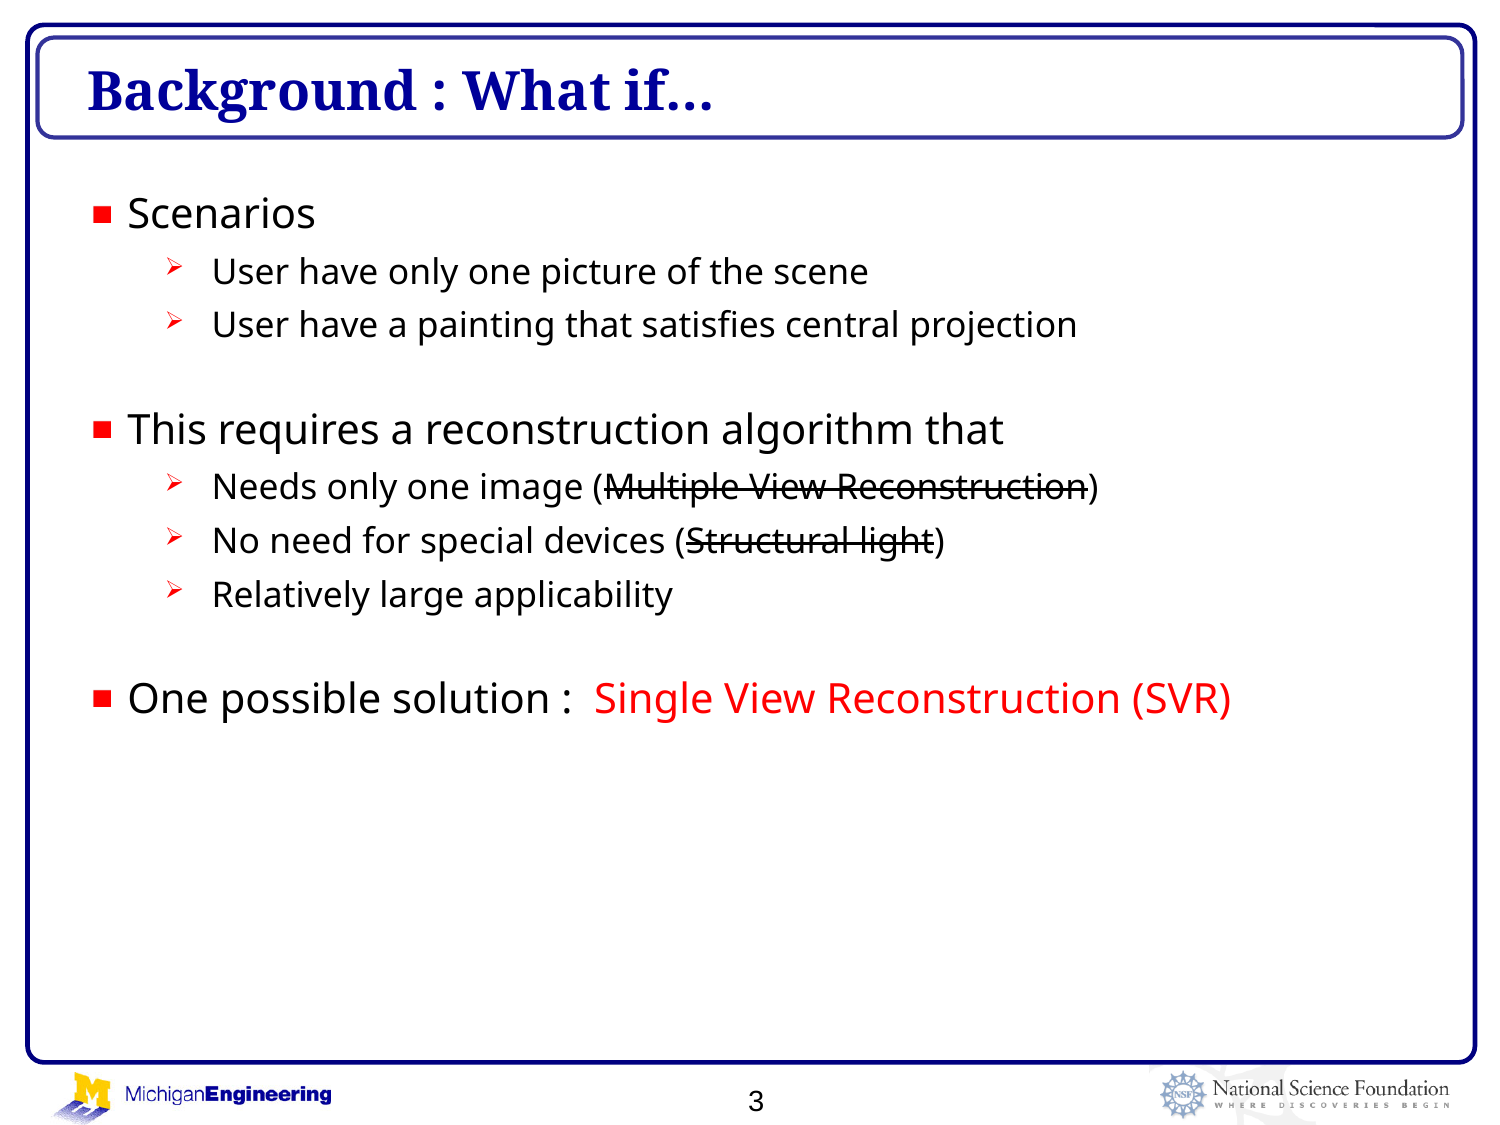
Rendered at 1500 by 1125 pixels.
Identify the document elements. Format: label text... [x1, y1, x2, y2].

slide_number 3 [624, 1074, 888, 1113]
text_box Scenarios User have only one picture of the scene User have a painting that satisfies central projection This requires a reconstruction algorithm that Needs only one image (Multiple View Reconstruction) No need for special devices (Structural light) Relatively large applicability One possible solution : Single View Reconstruction (SVR) [74, 174, 1425, 1025]
picture [89, 686, 111, 707]
picture [50, 1072, 331, 1125]
picture [89, 417, 111, 438]
text_box Background : What if… [37, 37, 1463, 138]
picture [89, 202, 111, 223]
picture [1149, 1065, 1456, 1125]
